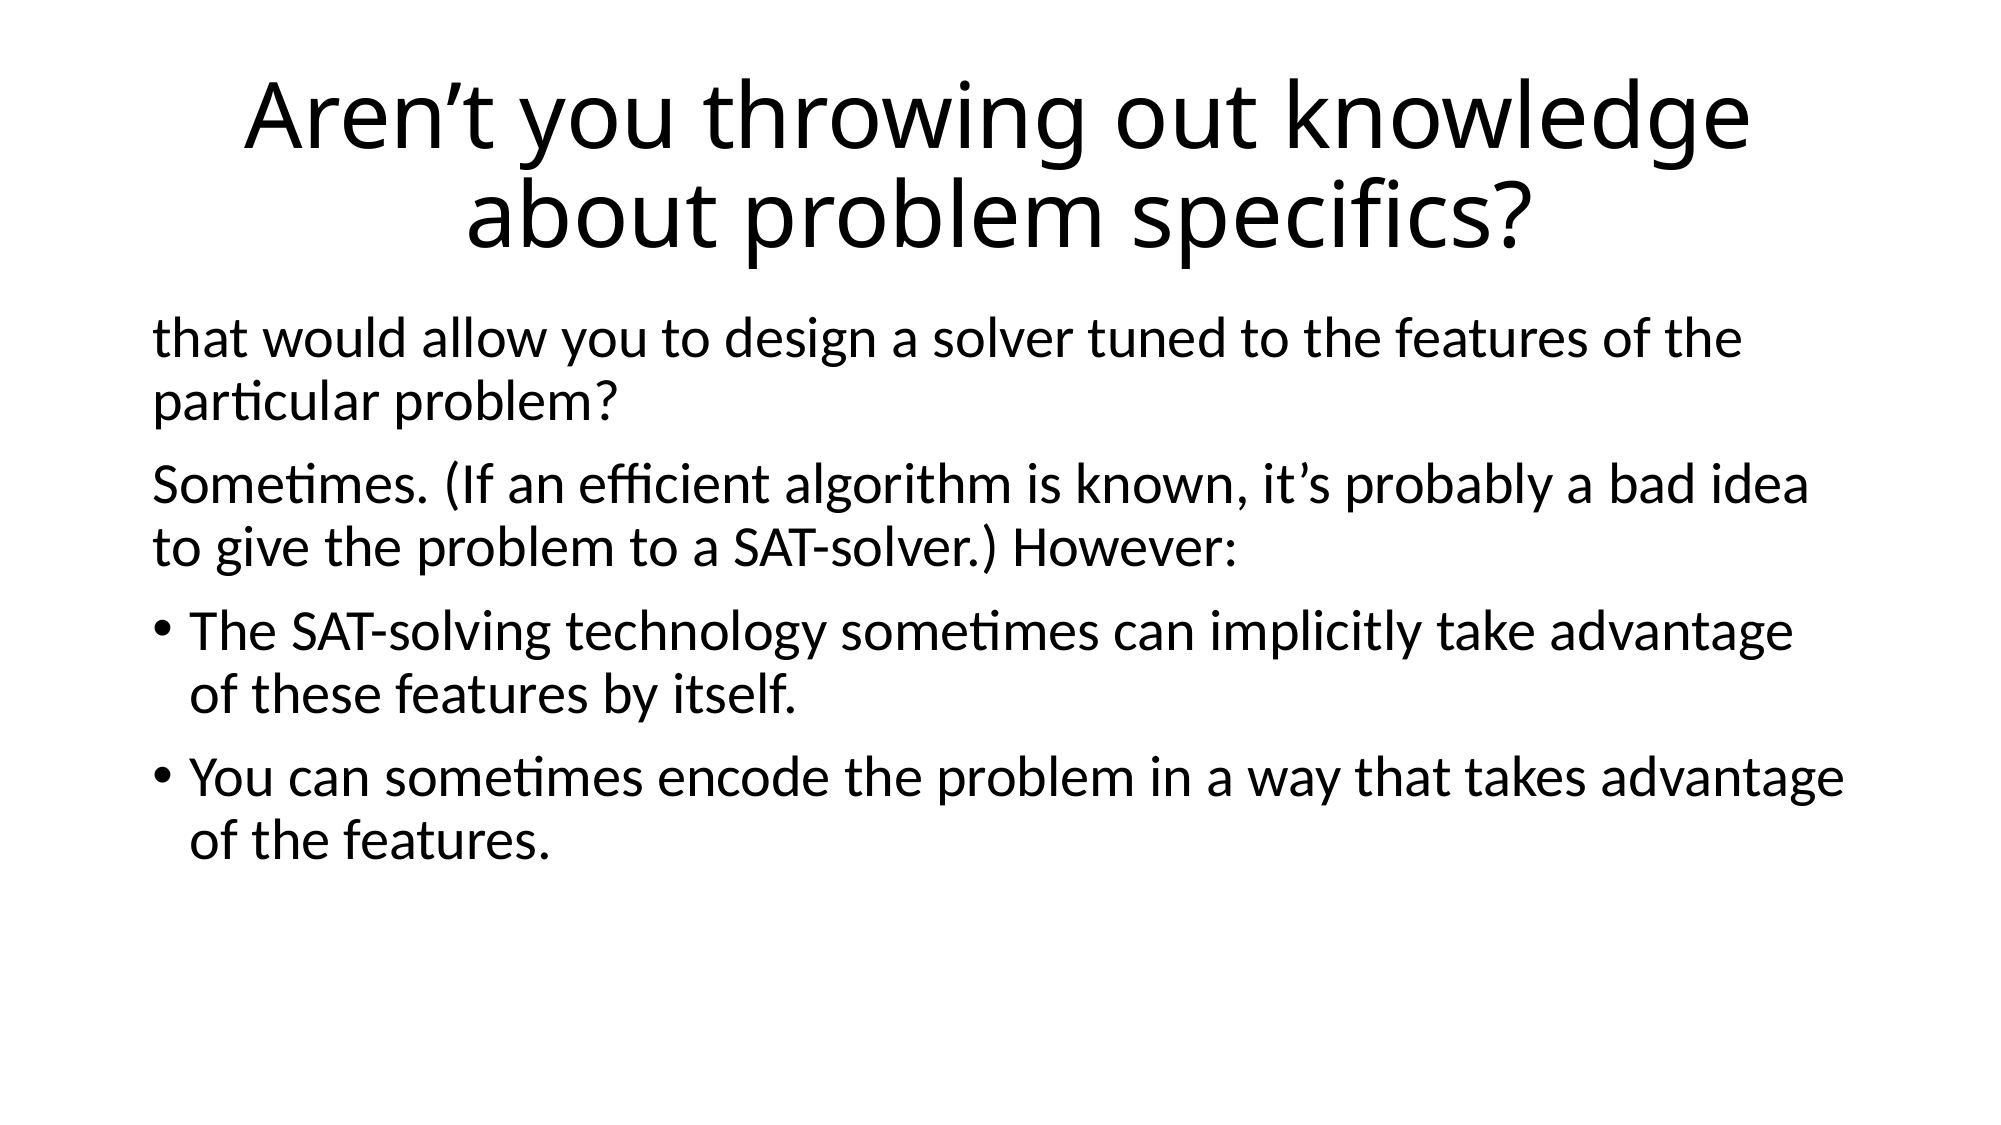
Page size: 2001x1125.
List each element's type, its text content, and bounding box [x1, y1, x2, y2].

list that would allow you to design a solver tuned to the features of the particular problem? Sometimes. (If an efficient algorithm is known, it’s probably a bad idea to give the problem to a SAT-solver.) However: The SAT-solving technology sometimes can implicitly take advantage of these features by itself. You can sometimes encode the problem in a way that takes advantage of the features. [137, 299, 1863, 1014]
title Aren’t you throwing out knowledge about problem specifics? [137, 59, 1863, 278]
